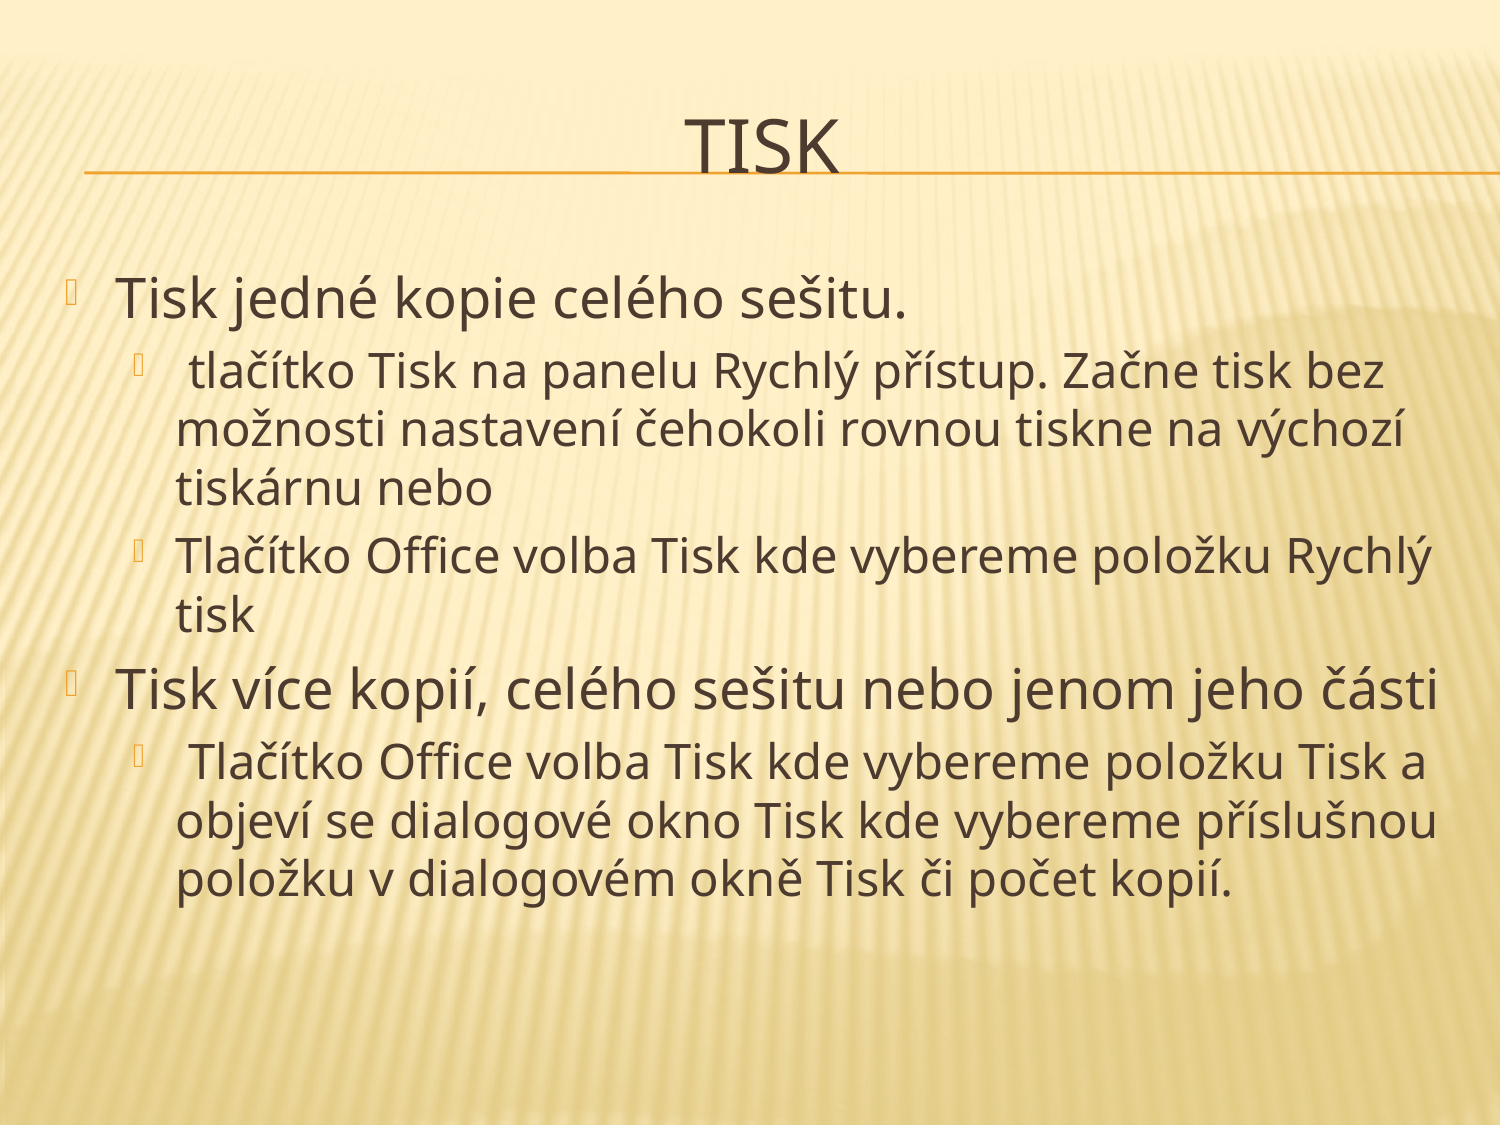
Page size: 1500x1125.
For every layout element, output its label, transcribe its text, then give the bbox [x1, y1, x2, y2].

list Tisk jedné kopie celého sešitu. tlačítko Tisk na panelu Rychlý přístup. Začne tisk bez možnosti nastavení čehokoli rovnou tiskne na výchozí tiskárnu nebo Tlačítko Office volba Tisk kde vybereme položku Rychlý tisk Tisk více kopií, celého sešitu nebo jenom jeho části Tlačítko Office volba Tisk kde vybereme položku Tisk a objeví se dialogové okno Tisk kde vybereme příslušnou položku v dialogovém okně Tisk či počet kopií. [50, 254, 1475, 998]
title Tisk [50, 75, 1475, 213]
